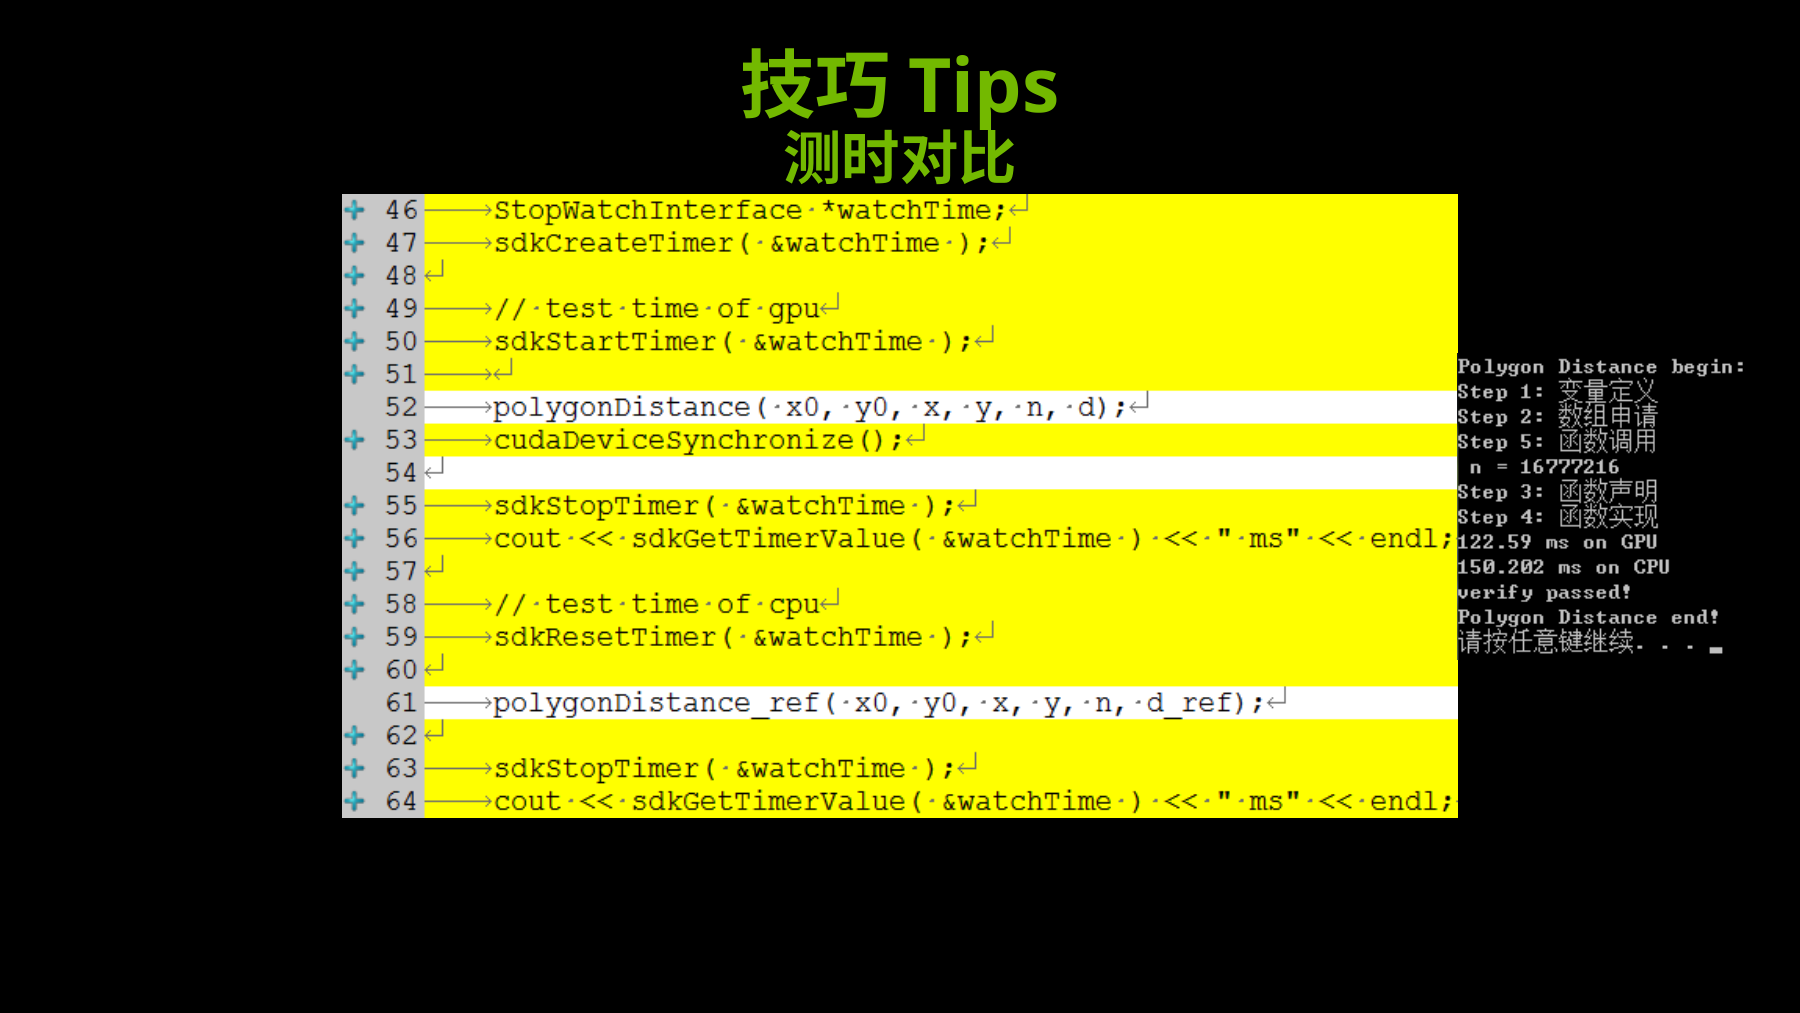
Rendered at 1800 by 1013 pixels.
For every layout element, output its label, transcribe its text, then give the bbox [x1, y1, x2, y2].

picture [341, 194, 1754, 819]
title 技巧Tips 测时对比 [144, 40, 1656, 202]
